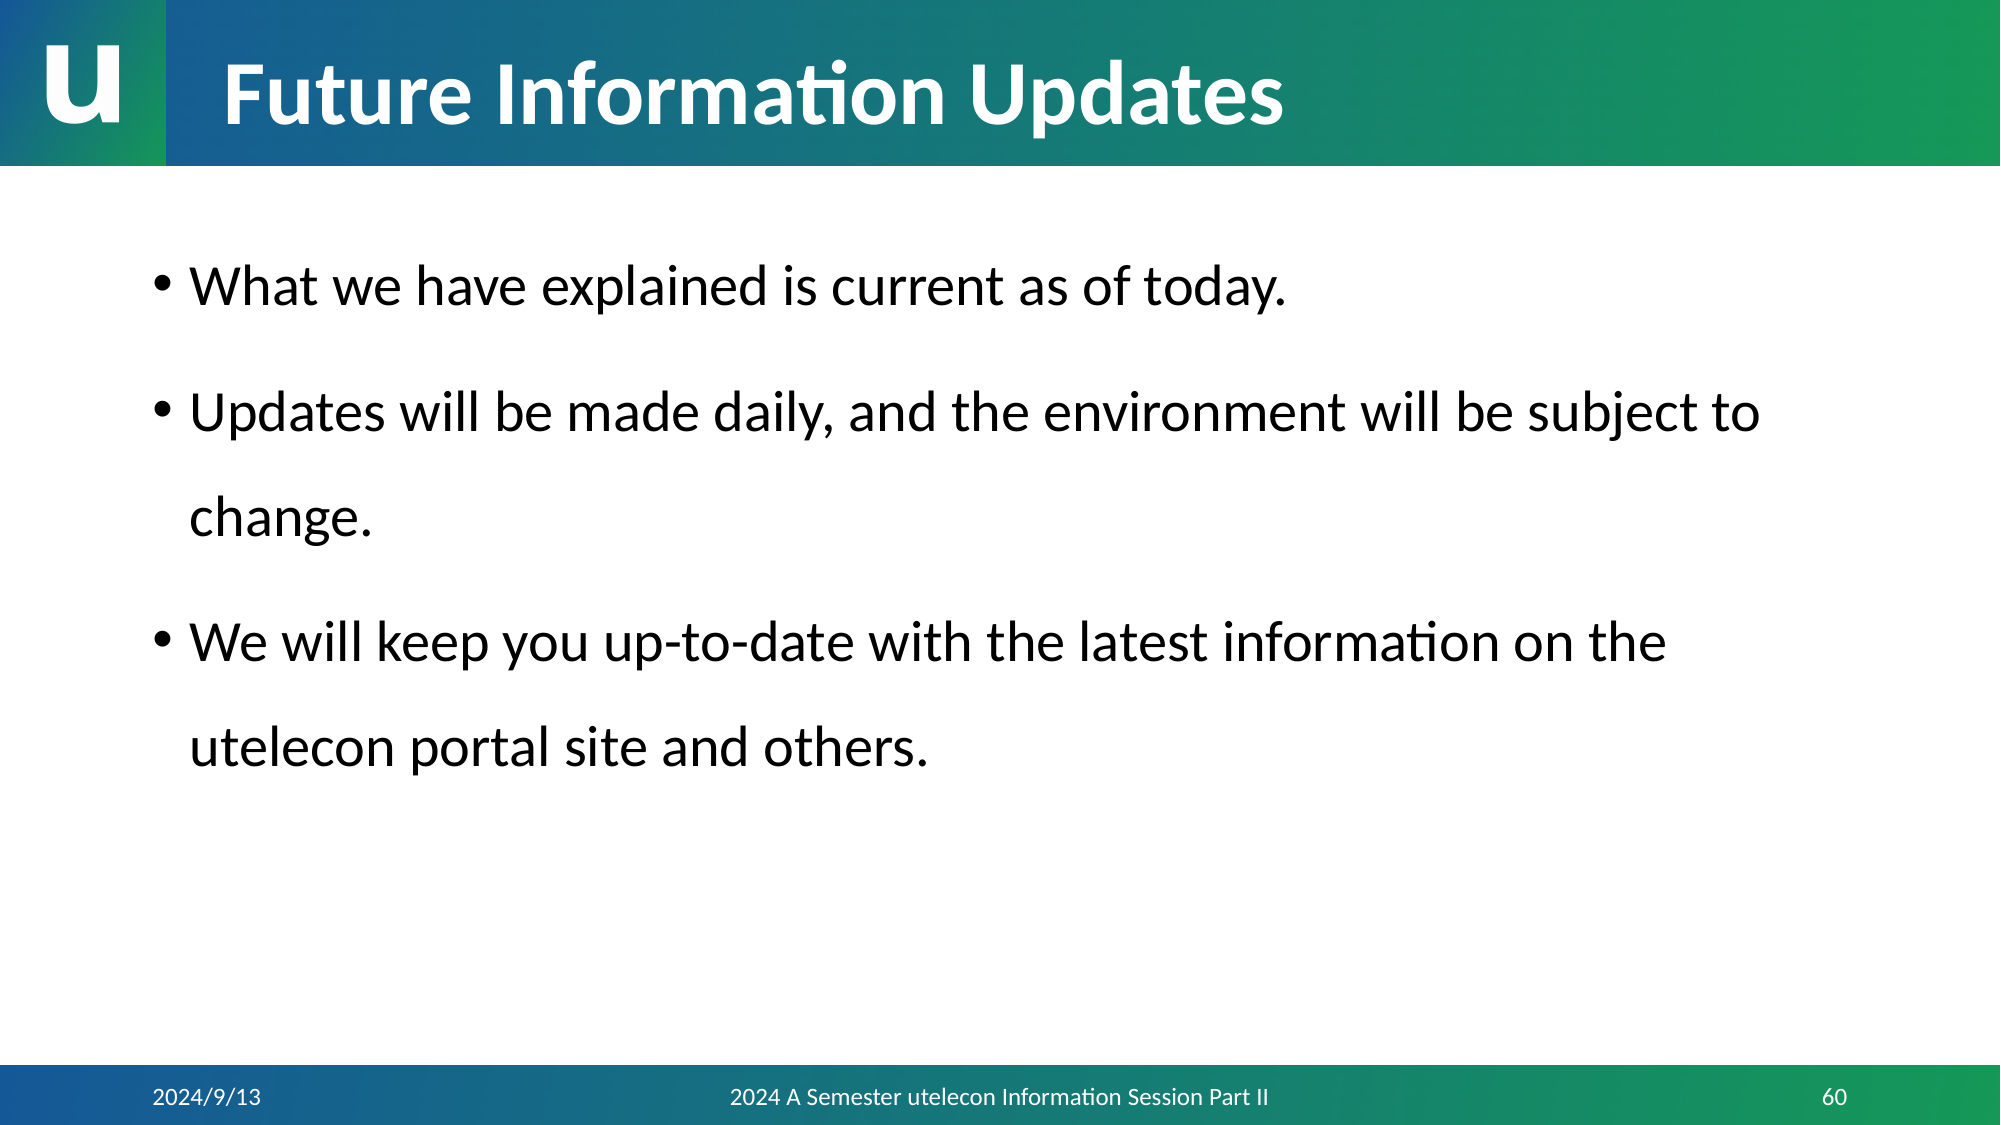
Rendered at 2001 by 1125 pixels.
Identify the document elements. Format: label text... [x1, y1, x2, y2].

list What we have explained is current as of today. Updates will be made daily, and the environment will be subject to change. We will keep you up-to-date with the latest information on the utelecon portal site and others. [137, 205, 1863, 1055]
picture [0, 0, 2000, 166]
title Future Information Updates [208, 35, 1863, 154]
slide_number 60 [1412, 1074, 1863, 1117]
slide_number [137, 1074, 588, 1117]
picture [0, 1065, 2000, 1125]
footer 2024 A Semester utelecon Information Session Part II [662, 1074, 1338, 1117]
